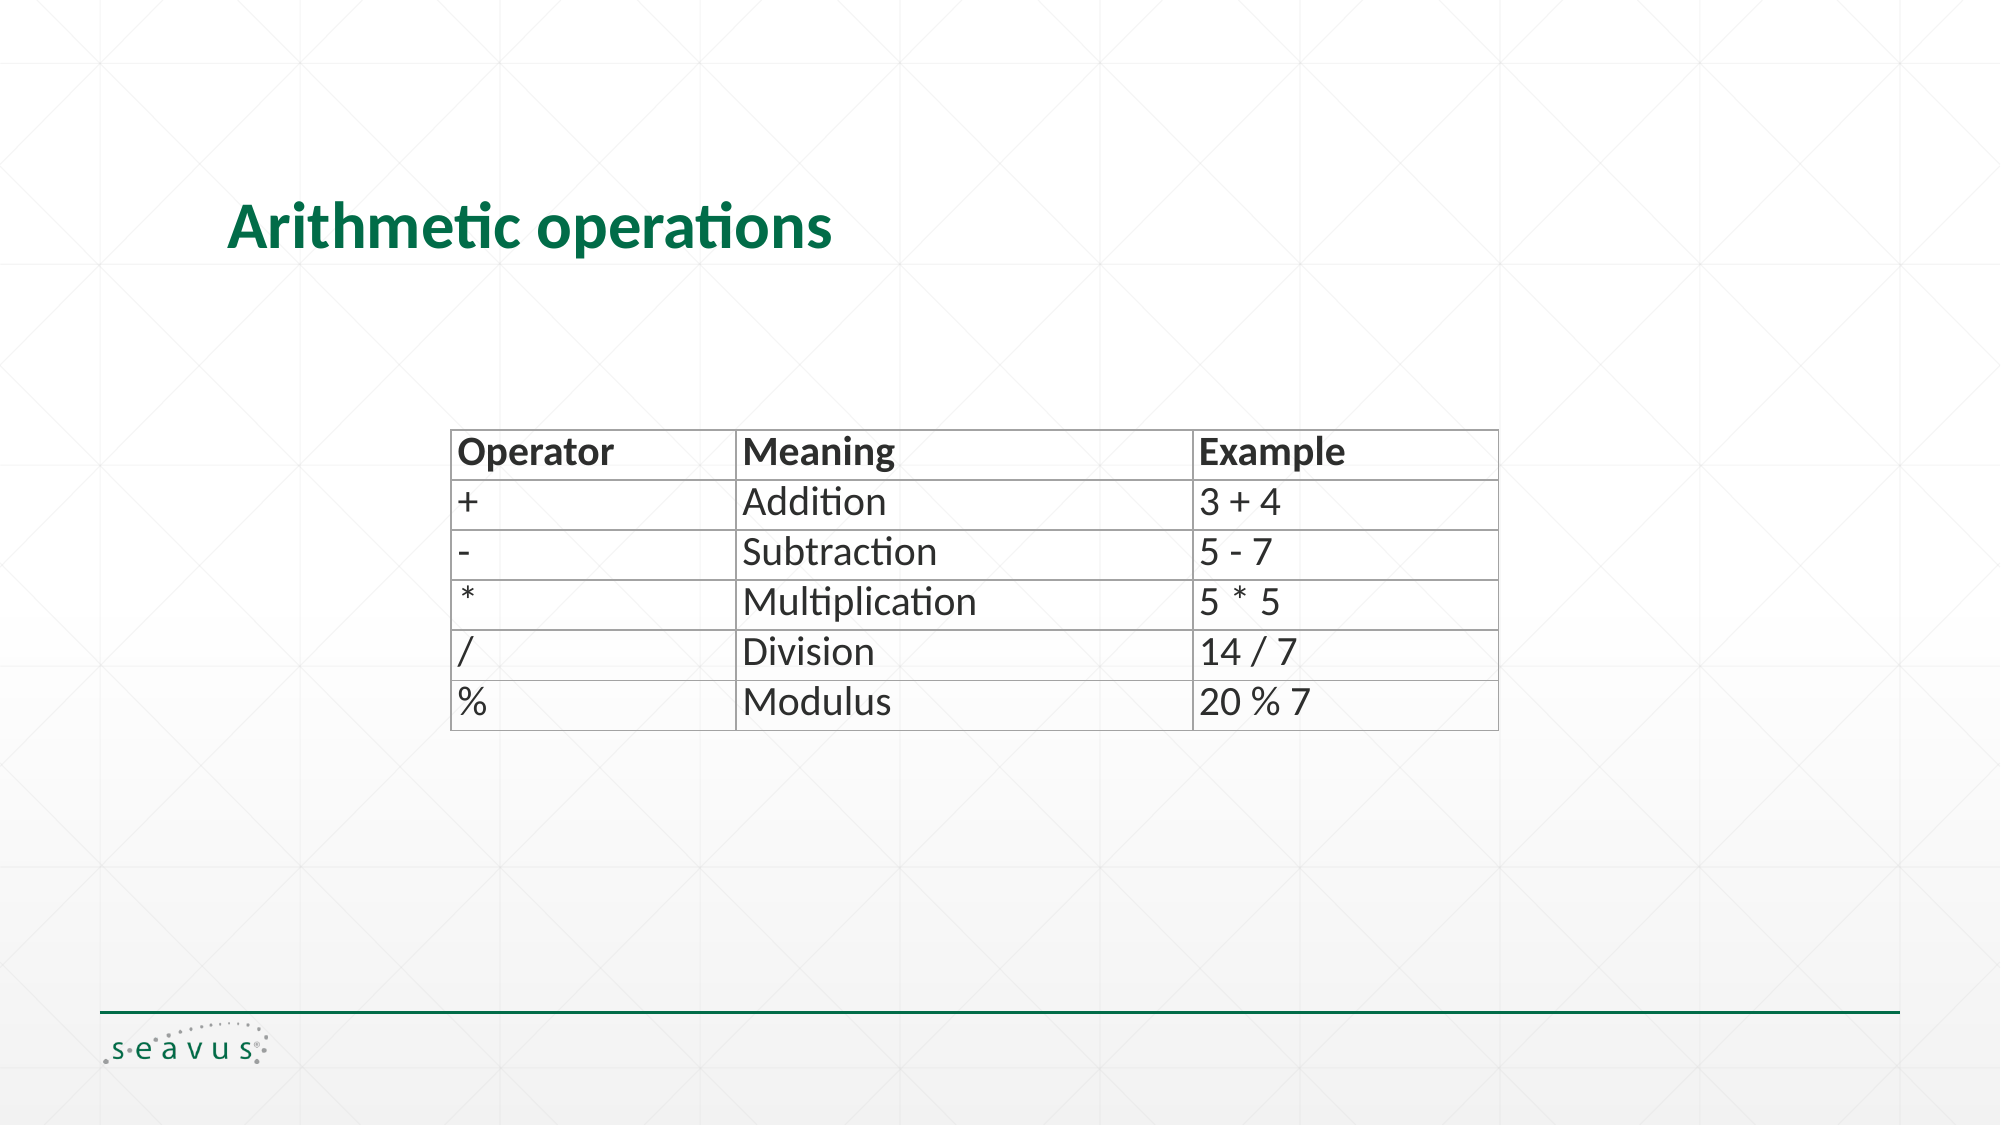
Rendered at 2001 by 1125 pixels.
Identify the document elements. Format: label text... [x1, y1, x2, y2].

table_cell Modulus [737, 681, 1192, 730]
table_cell + [452, 481, 735, 529]
table_cell Multiplication [737, 581, 1192, 629]
table_header Example [1194, 431, 1498, 479]
table_cell % [452, 681, 735, 730]
table_cell 20 % 7 [1194, 681, 1498, 730]
table_header Operator [452, 431, 735, 479]
table_cell 14 / 7 [1194, 631, 1498, 680]
picture [103, 1022, 268, 1064]
title Arithmetic operations [212, 82, 1788, 271]
table_cell - [452, 531, 735, 579]
table_cell Division [737, 631, 1192, 680]
table_cell 5 - 7 [1194, 531, 1498, 579]
table_cell Subtraction [737, 531, 1192, 579]
table_cell 5 * 5 [1194, 581, 1498, 629]
table_cell * [452, 581, 735, 629]
table_cell 3 + 4 [1194, 481, 1498, 529]
table_cell Addition [737, 481, 1192, 529]
table_header Meaning [737, 431, 1192, 479]
table_cell / [452, 631, 735, 680]
